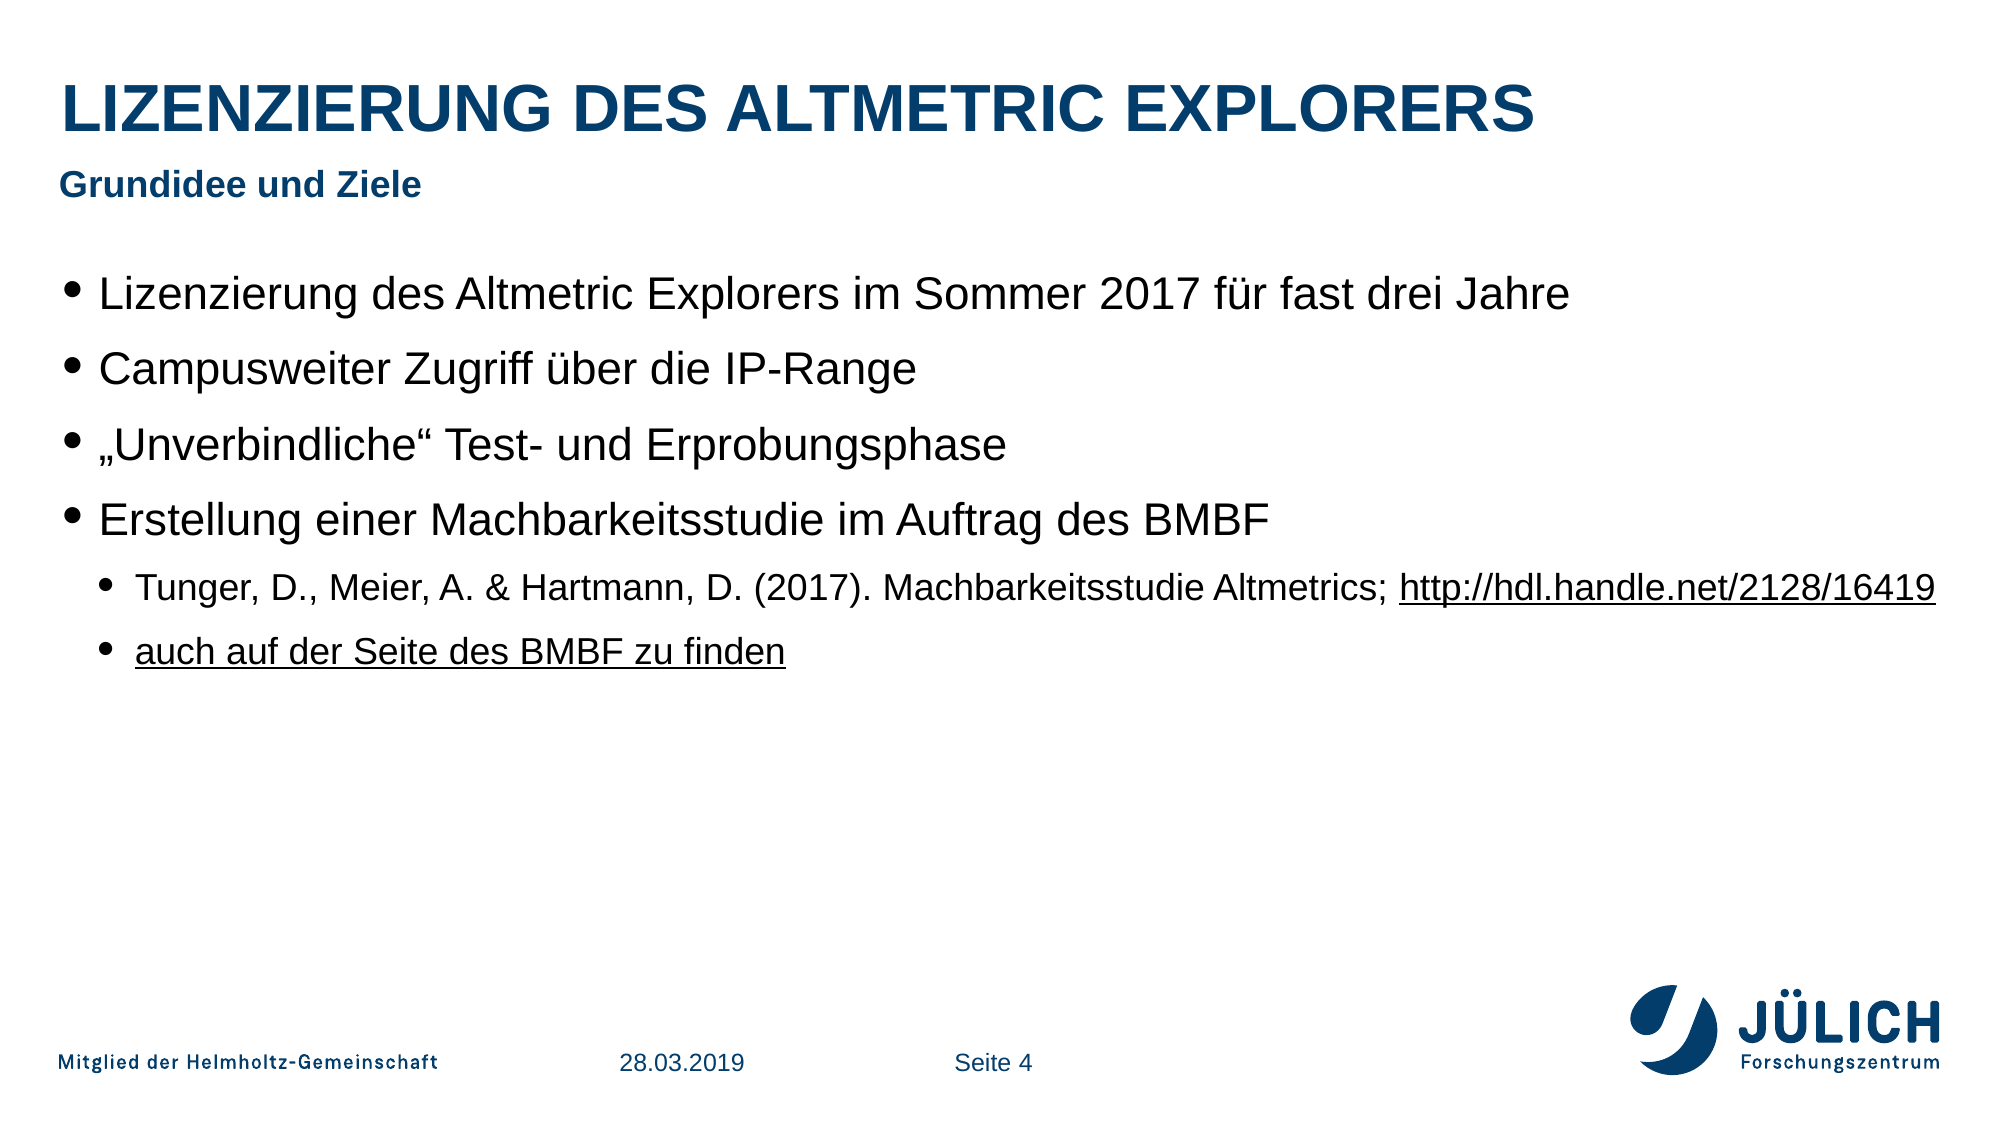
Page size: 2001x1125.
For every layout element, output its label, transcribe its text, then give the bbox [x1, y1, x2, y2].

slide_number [619, 1046, 882, 1084]
title Lizenzierung des altmetric explorers [60, 53, 1940, 238]
list Grundidee und Ziele [58, 154, 1937, 238]
slide_number Seite 4 [954, 1046, 1073, 1084]
list Lizenzierung des Altmetric Explorers im Sommer 2017 für fast drei Jahre Campusweiter Zugriff über die IP-Range „Unverbindliche“ Test- und Erprobungsphase Erstellung einer Machbarkeitsstudie im Auftrag des BMBF Tunger, D., Meier, A. & Hartmann, D. (2017). Machbarkeitsstudie Altmetrics; http://hdl.handle.net/2128/16419 auch auf der Seite des BMBF zu finden [60, 256, 1940, 948]
